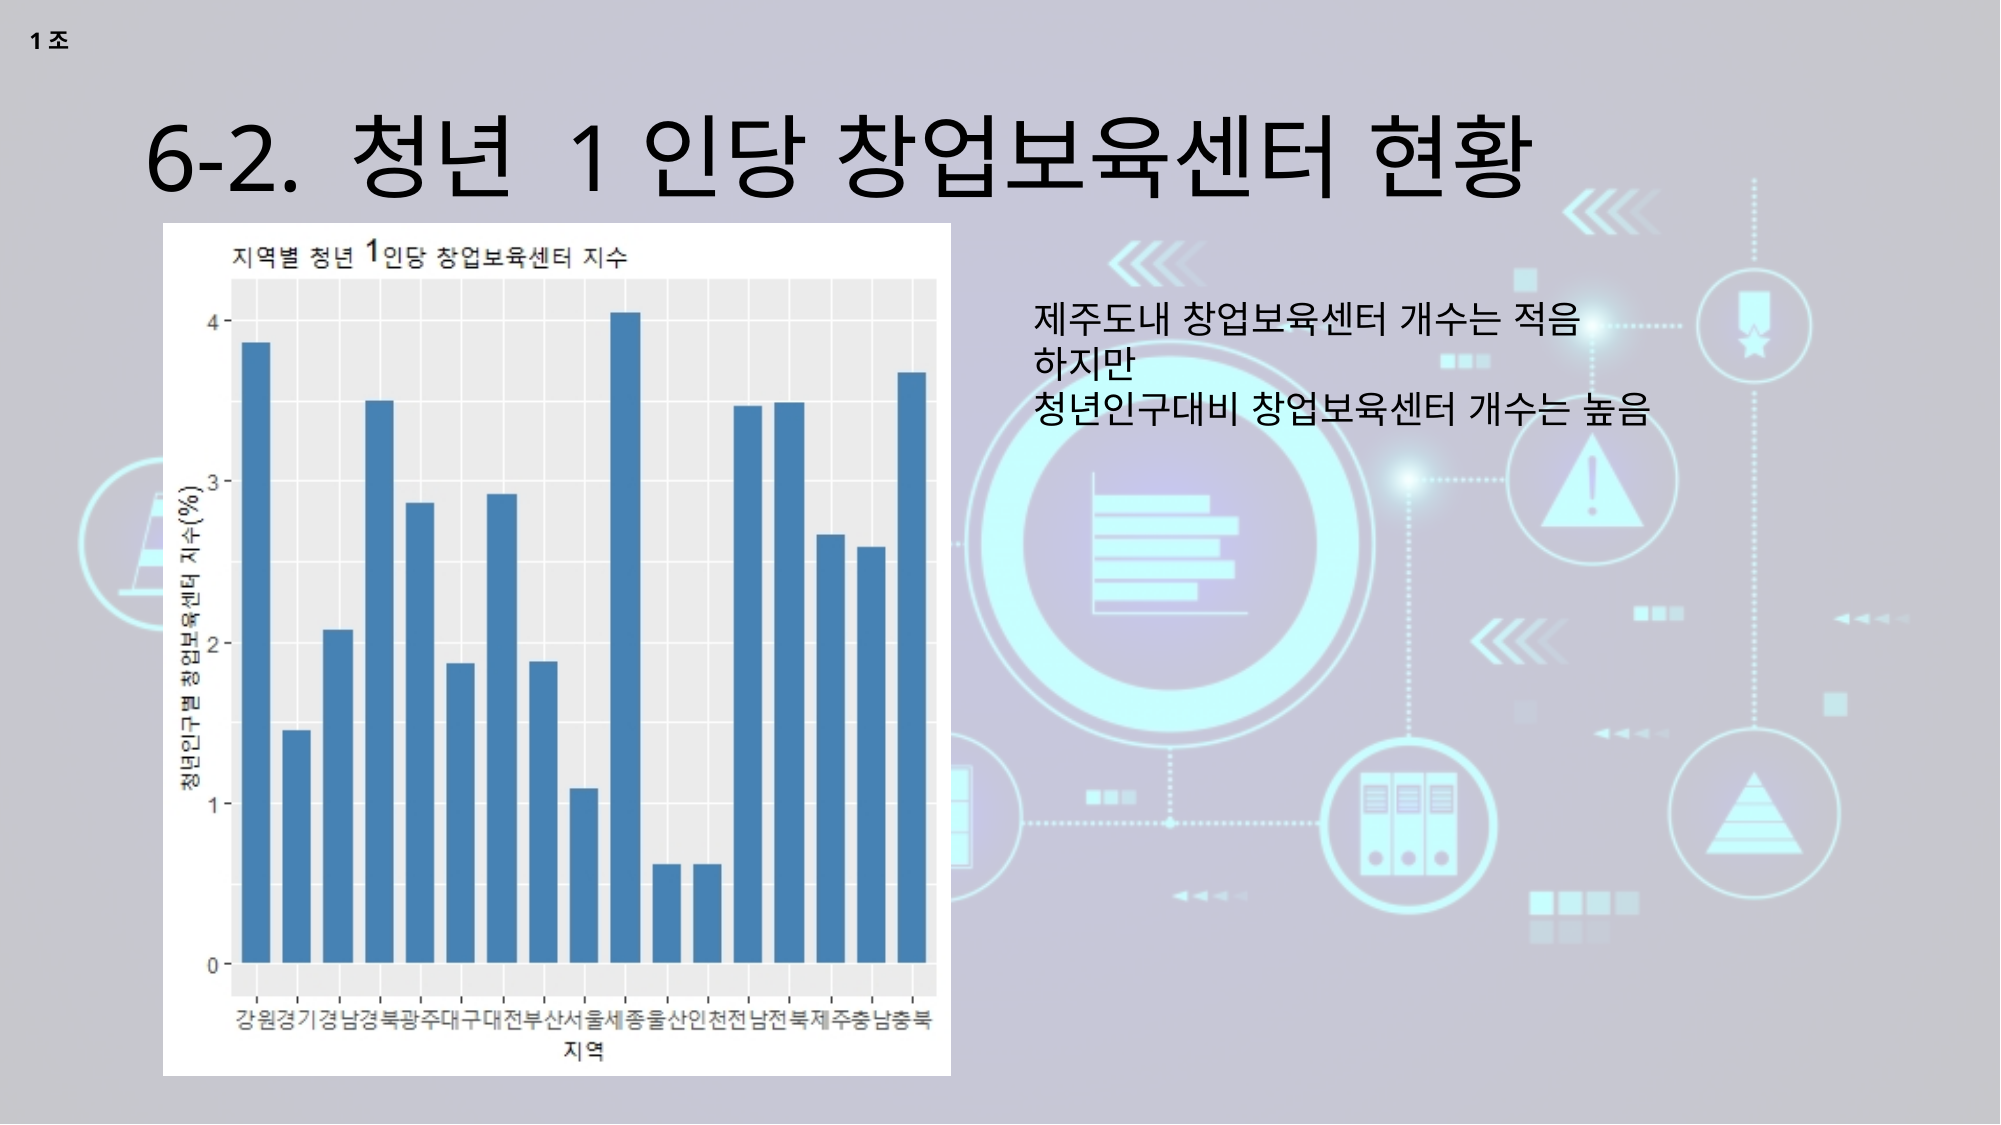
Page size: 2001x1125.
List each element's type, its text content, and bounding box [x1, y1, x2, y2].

title 6-2. 청년 1인당 창업보육센터 현황 [129, 52, 1855, 271]
text_box 제주도내 창업보육센터 개수는 적음 하지만 청년인구대비 창업보육센터 개수는 높음 [1019, 288, 1807, 483]
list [163, 223, 951, 1076]
